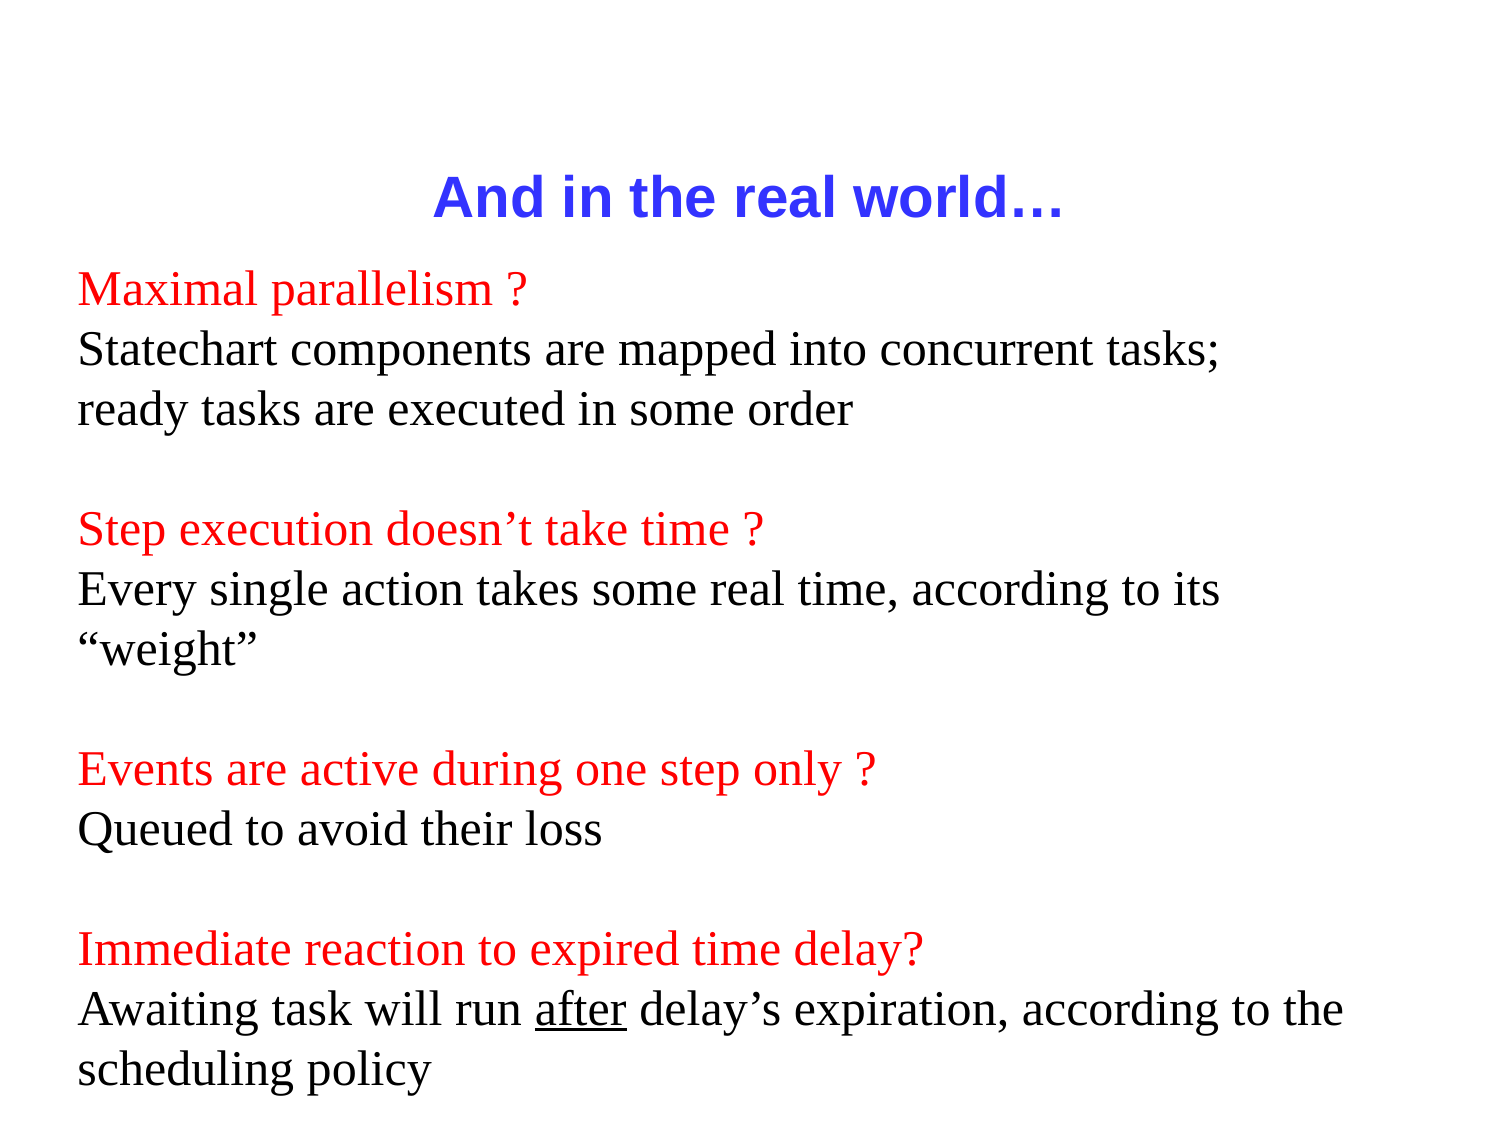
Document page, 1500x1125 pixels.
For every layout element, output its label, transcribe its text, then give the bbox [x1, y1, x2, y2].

text_box Maximal parallelism ? Statechart components are mapped into concurrent tasks; ready tasks are executed in some order Step execution doesn’t take time ? Every single action takes some real time, according to its “weight” Events are active during one step only ? Queued to avoid their loss Immediate reaction to expired time delay? Awaiting task will run after delay’s expiration, according to the scheduling policy [62, 287, 1425, 763]
title And in the real world… [112, 99, 1388, 287]
